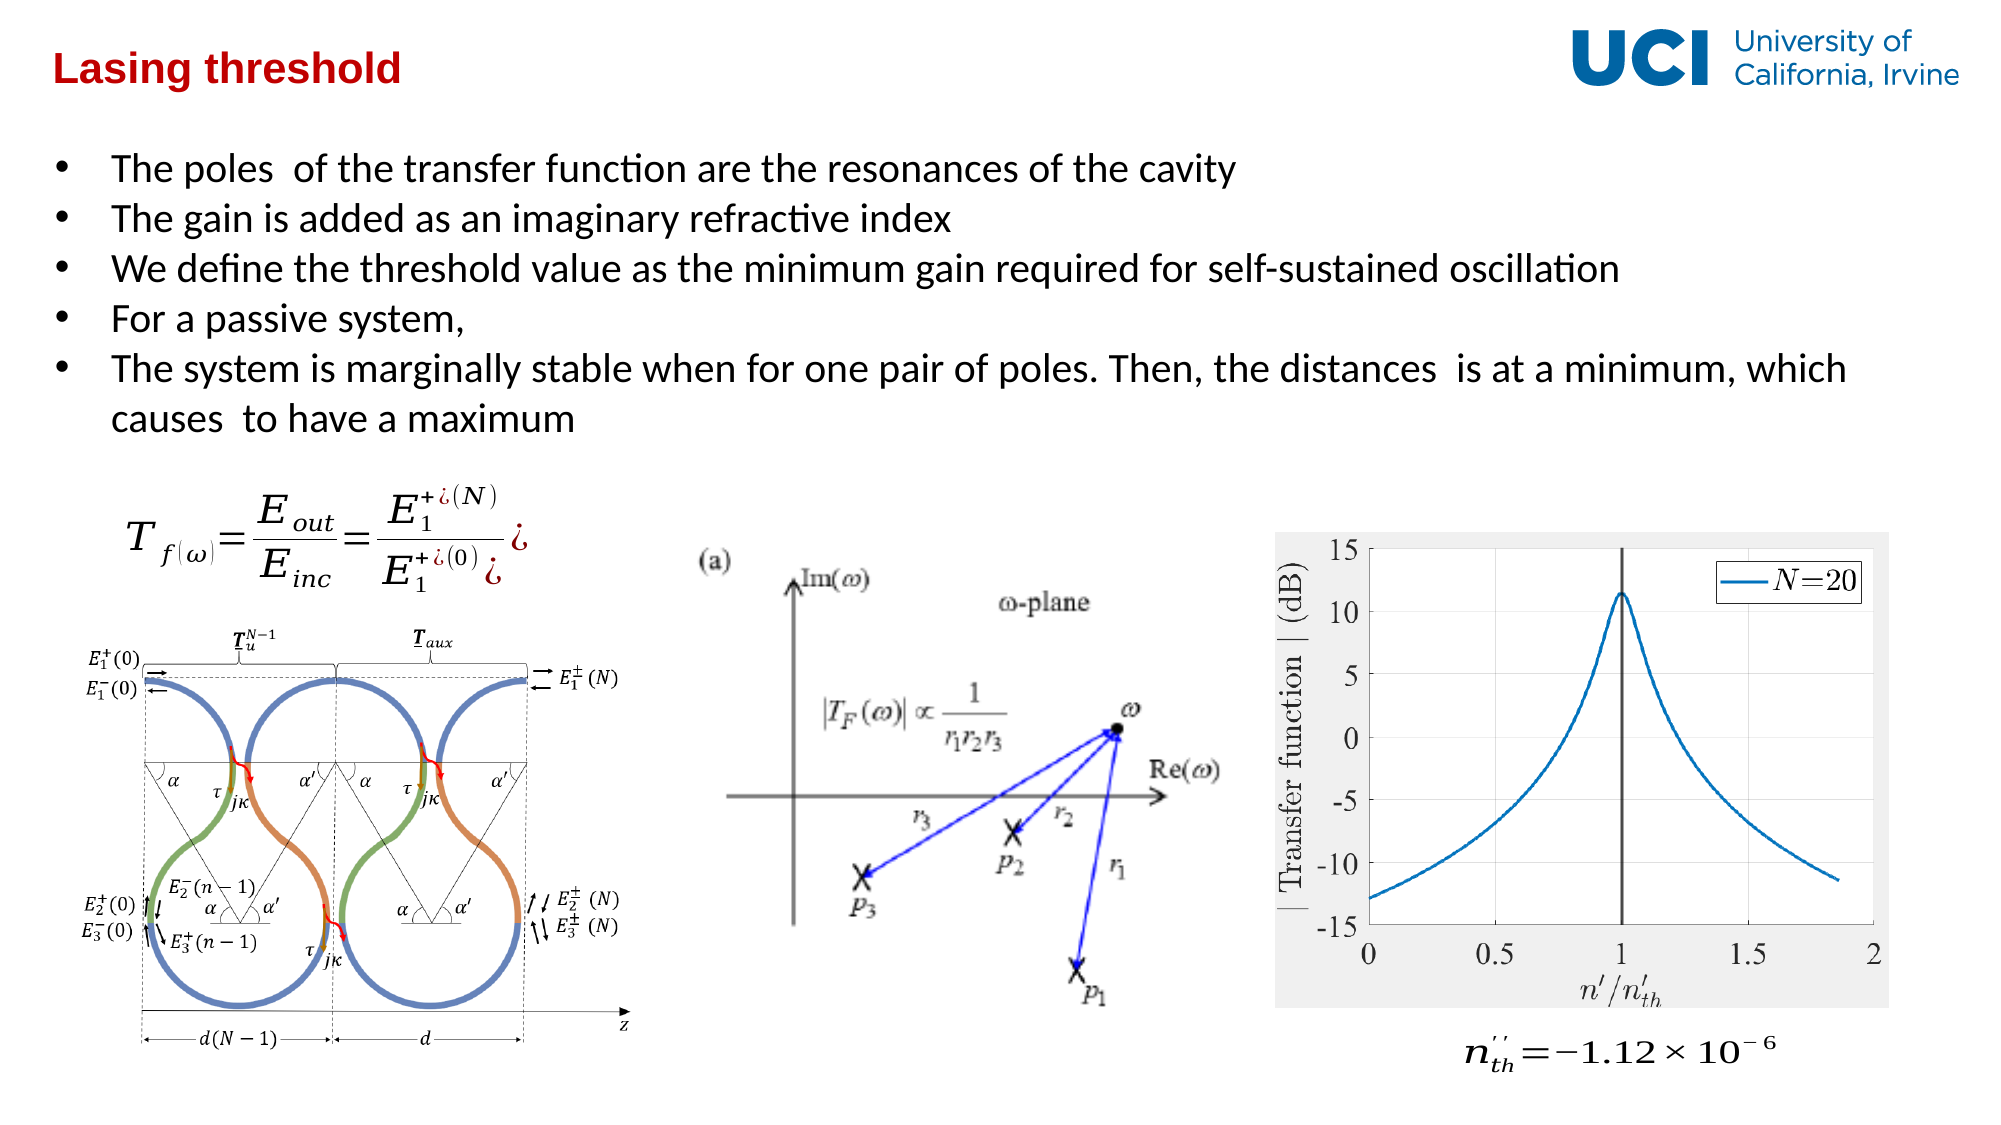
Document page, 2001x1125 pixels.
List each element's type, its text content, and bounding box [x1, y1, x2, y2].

picture [674, 532, 1251, 1008]
picture [1572, 29, 1959, 88]
title Lasing threshold [37, 32, 1400, 100]
picture [80, 624, 650, 1054]
picture [1274, 532, 1890, 1008]
